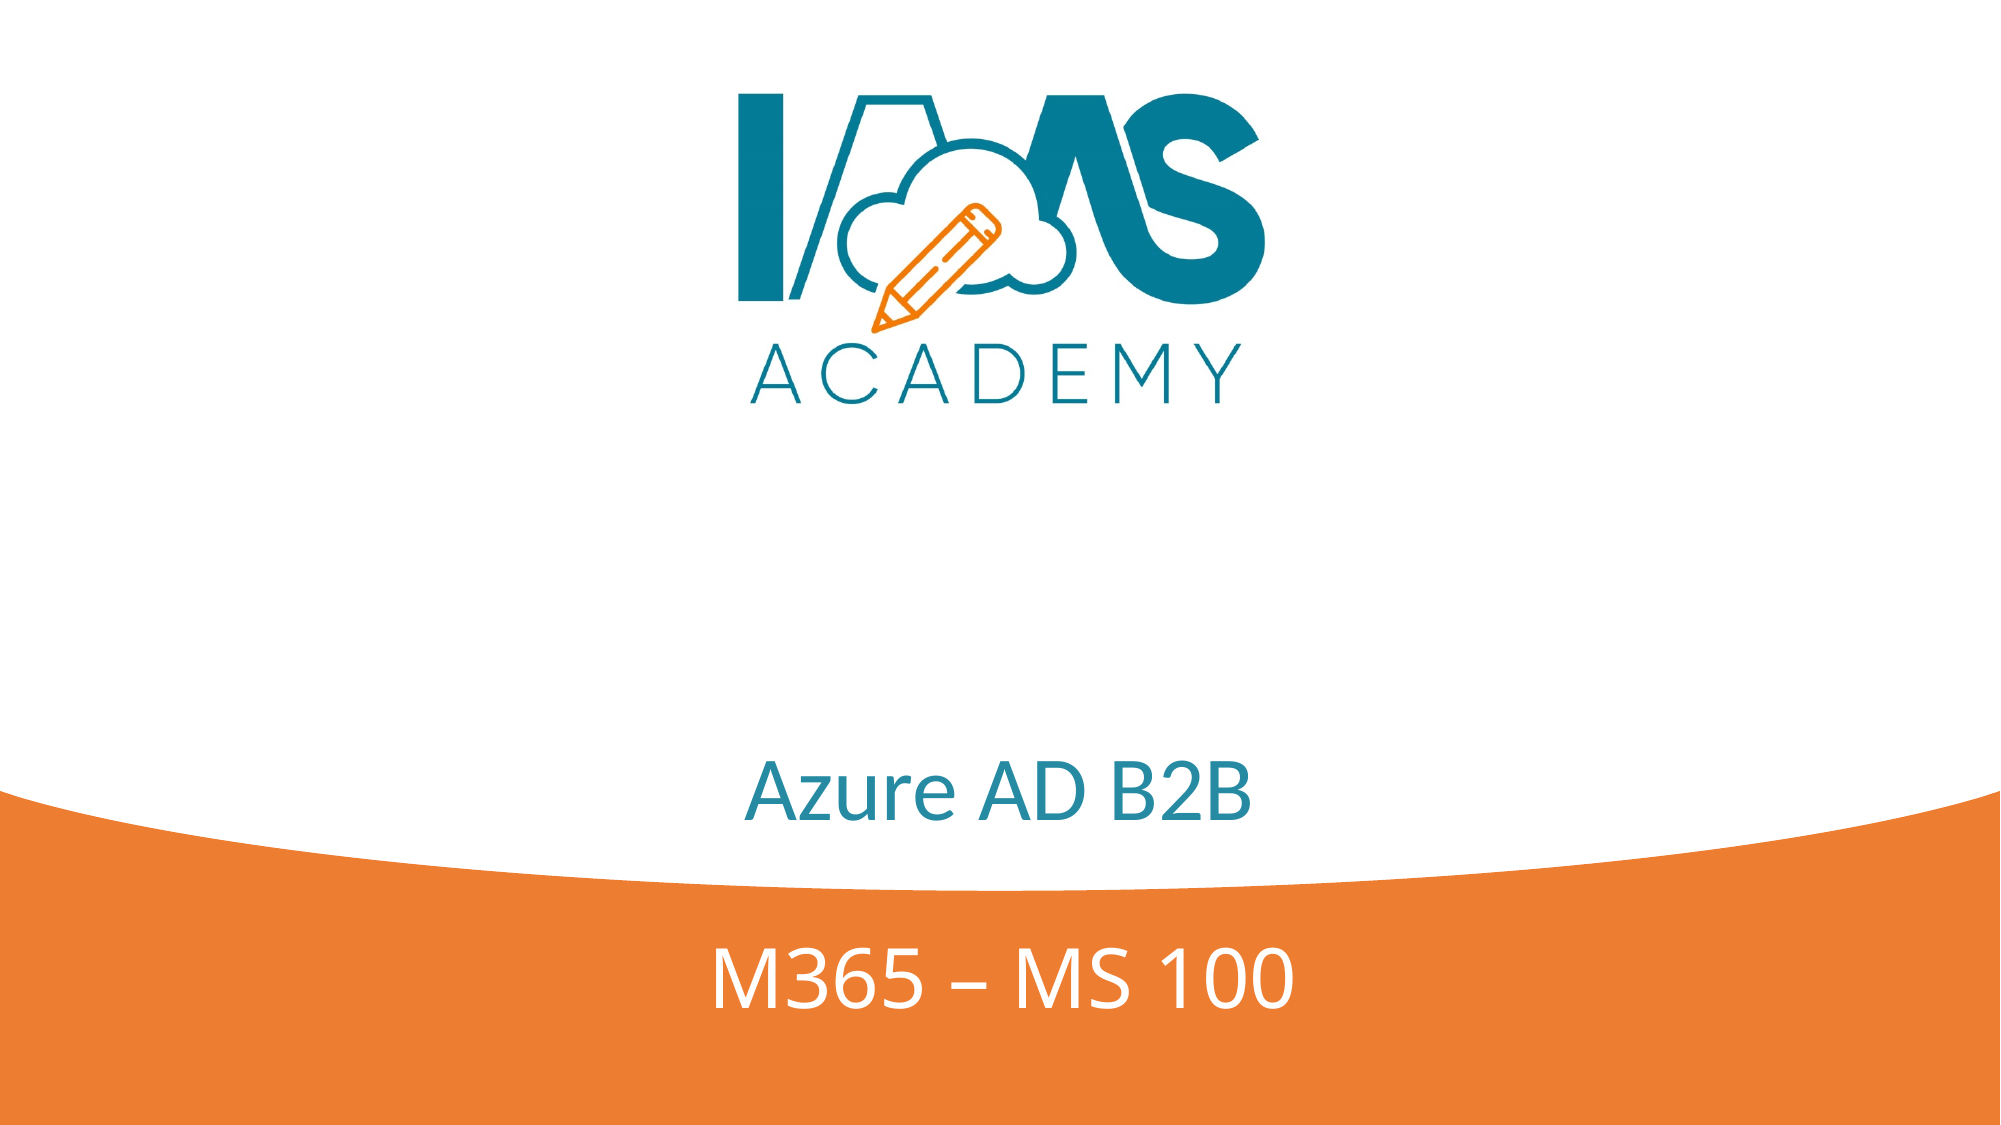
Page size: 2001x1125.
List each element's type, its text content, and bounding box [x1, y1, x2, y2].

picture [714, 0, 1287, 346]
title Azure AD B2B [249, 346, 1750, 852]
subtitle M365 – MS 100 [194, 919, 1813, 1044]
